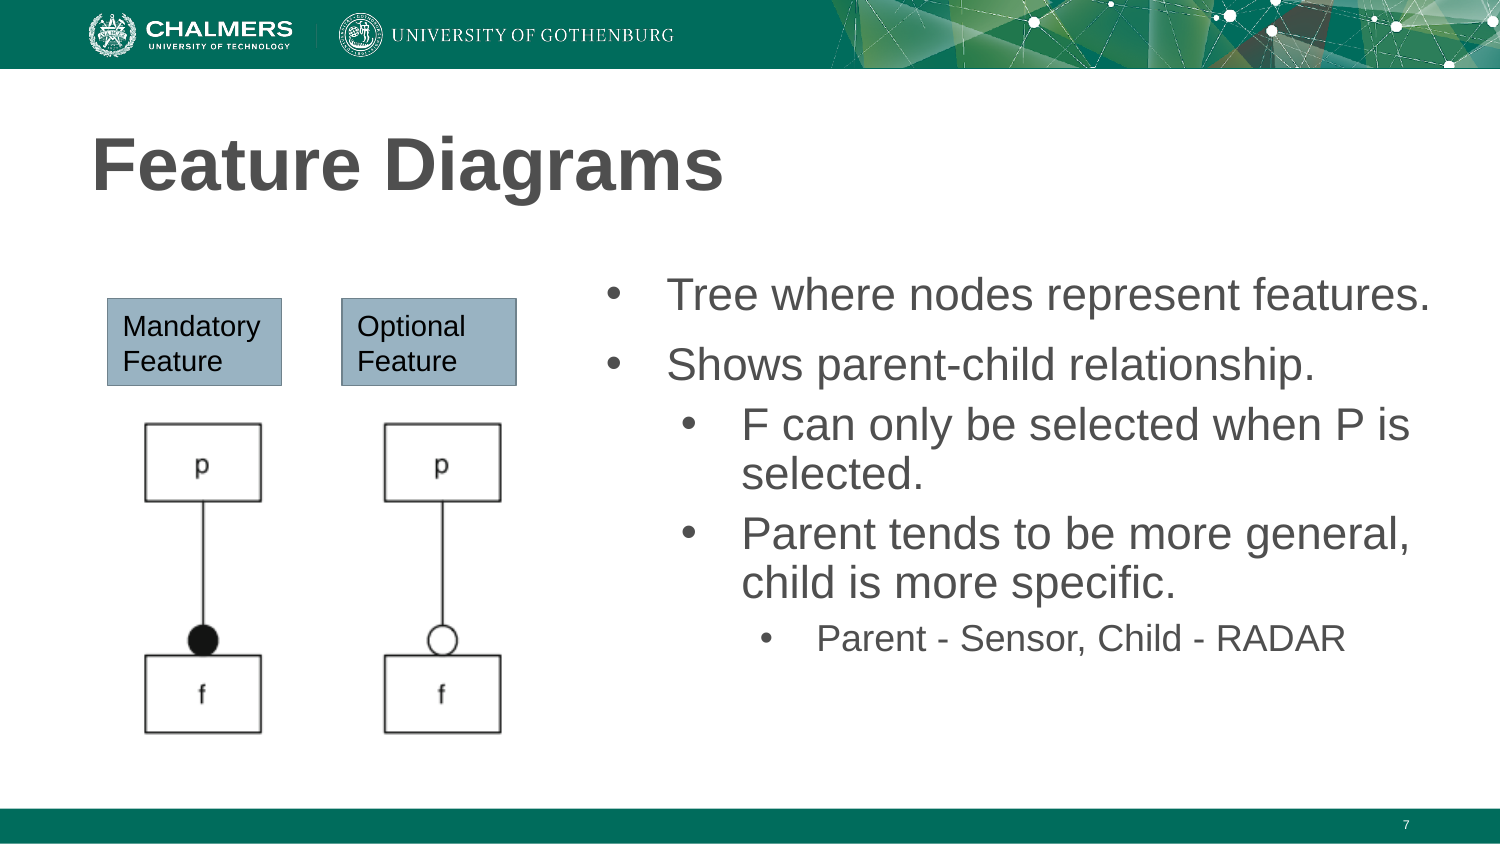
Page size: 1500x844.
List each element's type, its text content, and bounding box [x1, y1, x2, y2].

text_box Mandatory Feature [107, 298, 282, 386]
text_box Optional Feature [341, 298, 516, 386]
picture [118, 404, 541, 760]
title Feature Diagrams [76, 100, 1425, 211]
picture [64, 0, 696, 85]
slide_number ‹#› [1074, 809, 1425, 844]
list Tree where nodes represent features. Shows parent-child relationship. F can only be selected when P is selected. Parent tends to be more general, child is more specific. Parent - Sensor, Child - RADAR [576, 263, 1452, 757]
picture [759, 0, 1500, 68]
